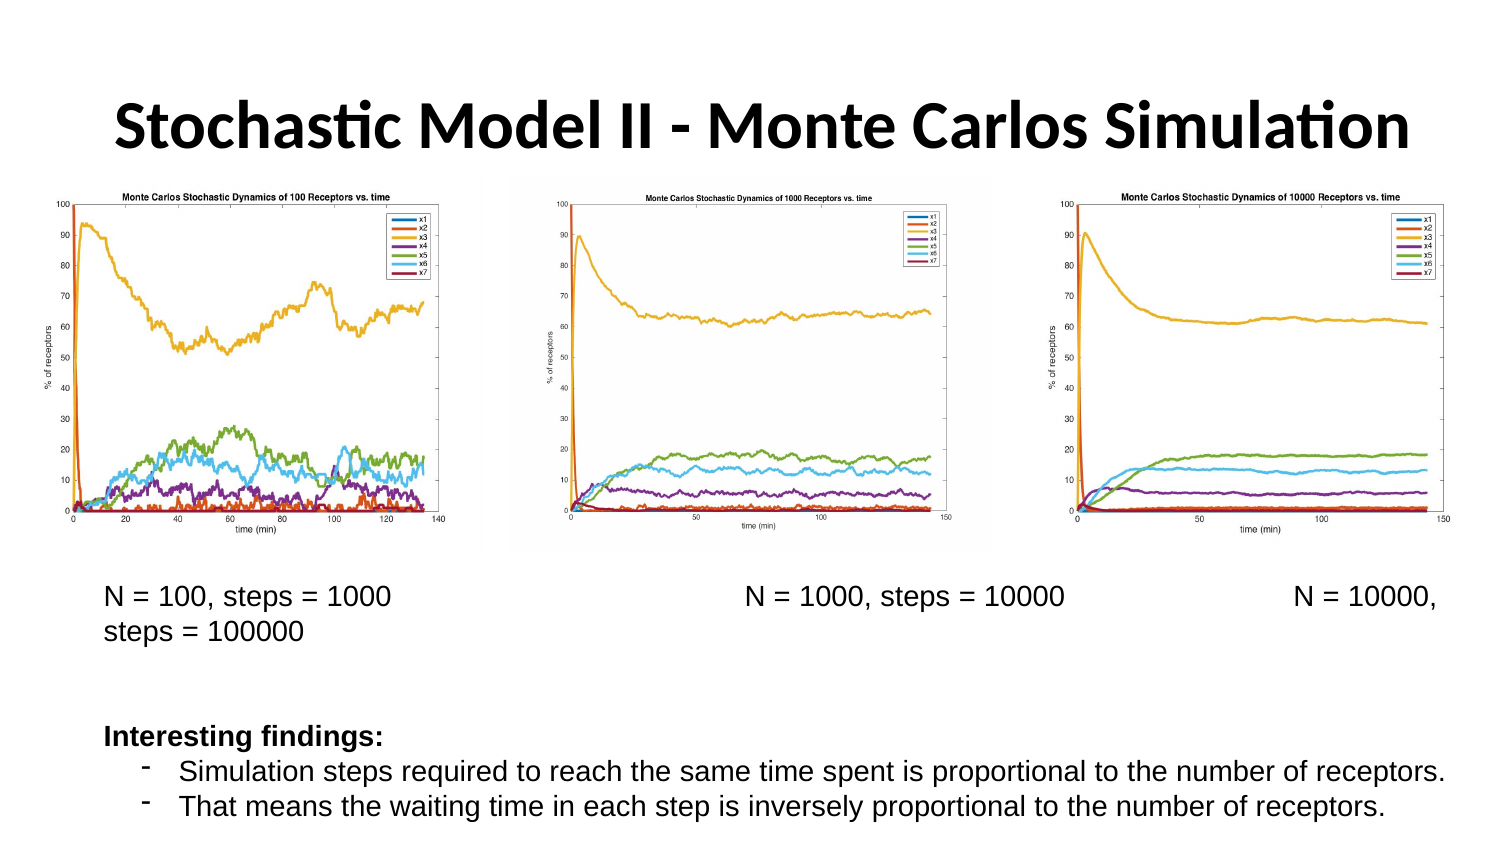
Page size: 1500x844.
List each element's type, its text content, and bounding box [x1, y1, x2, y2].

picture [508, 176, 992, 553]
picture [1016, 176, 1488, 553]
text_box N = 100, steps = 1000 N = 1000, steps = 10000 N = 10000, steps = 100000 Interesting findings: Simulation steps required to reach the same time spent is proportional to the number of receptors. That means the waiting time in each step is inversely proportional to the number of receptors. [88, 527, 1500, 734]
picture [12, 176, 484, 553]
title Stochastic Model II - Monte Carlos Simulation [103, 44, 1446, 208]
